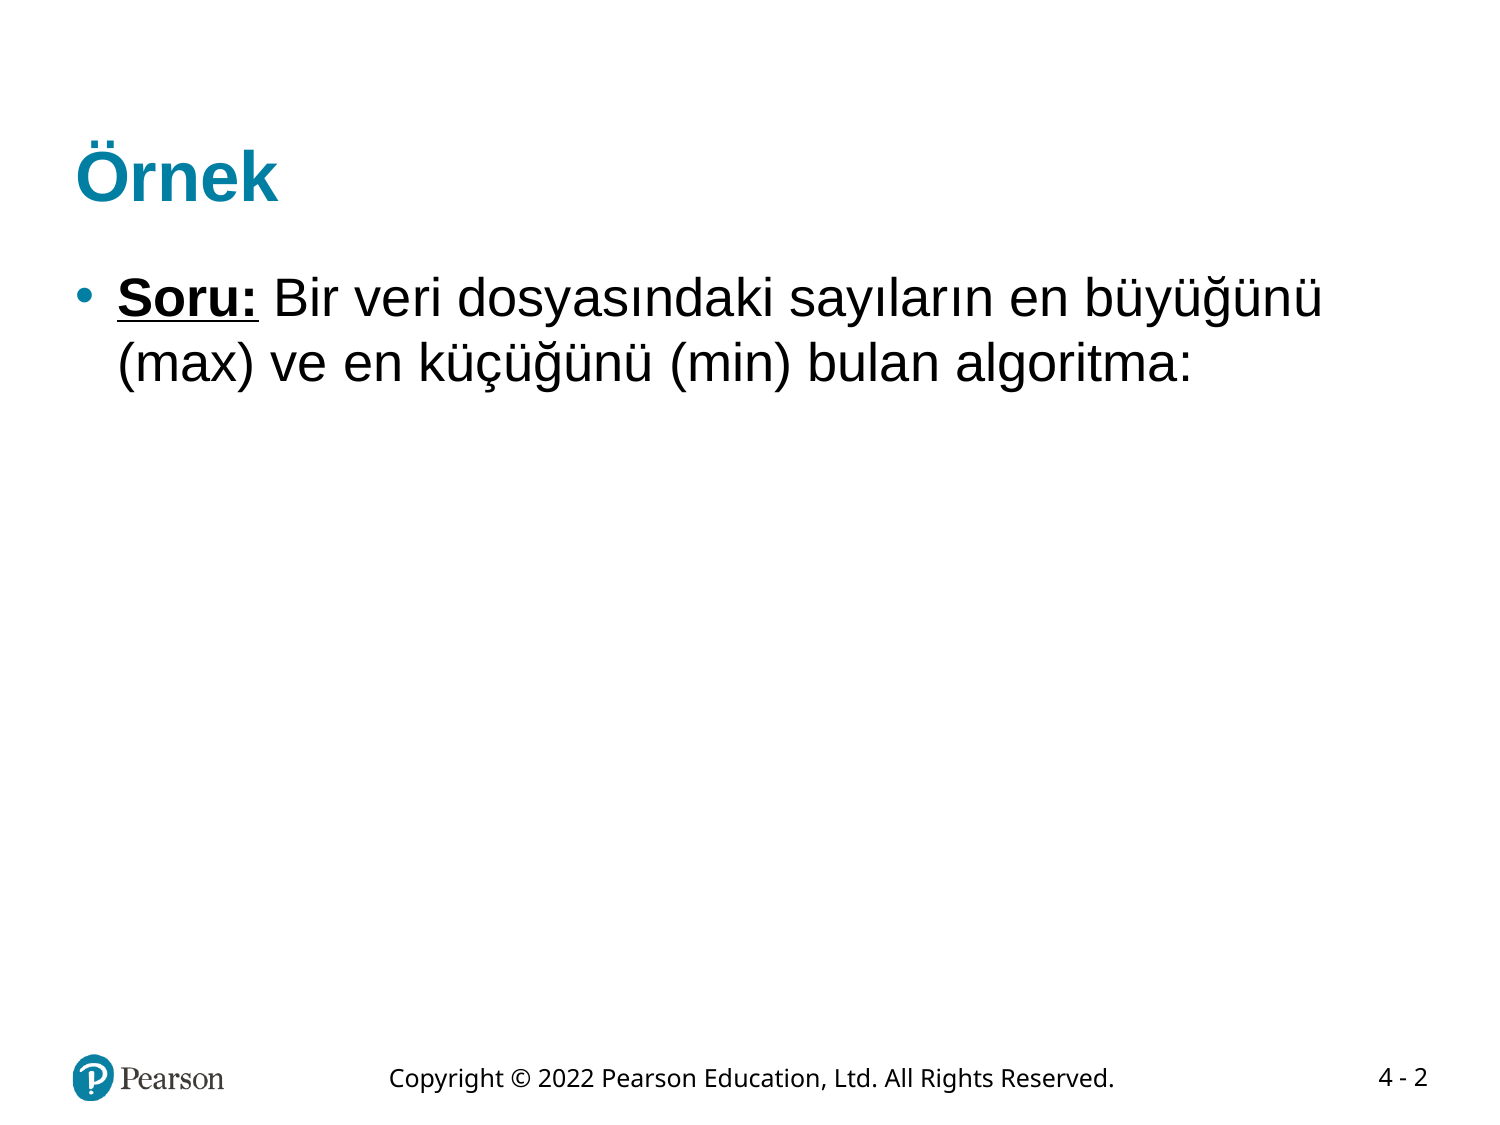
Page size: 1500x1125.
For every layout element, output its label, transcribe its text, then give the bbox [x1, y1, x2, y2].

picture [99, 1054, 224, 1101]
picture [81, 1064, 107, 1089]
title Örnek [75, 35, 1425, 216]
picture [72, 1087, 83, 1101]
picture [72, 1054, 89, 1072]
list Soru: Bir veri dosyasındaki sayıların en büyüğünü (max) ve en küçüğünü (min) bulan algoritma: [75, 262, 1425, 1005]
